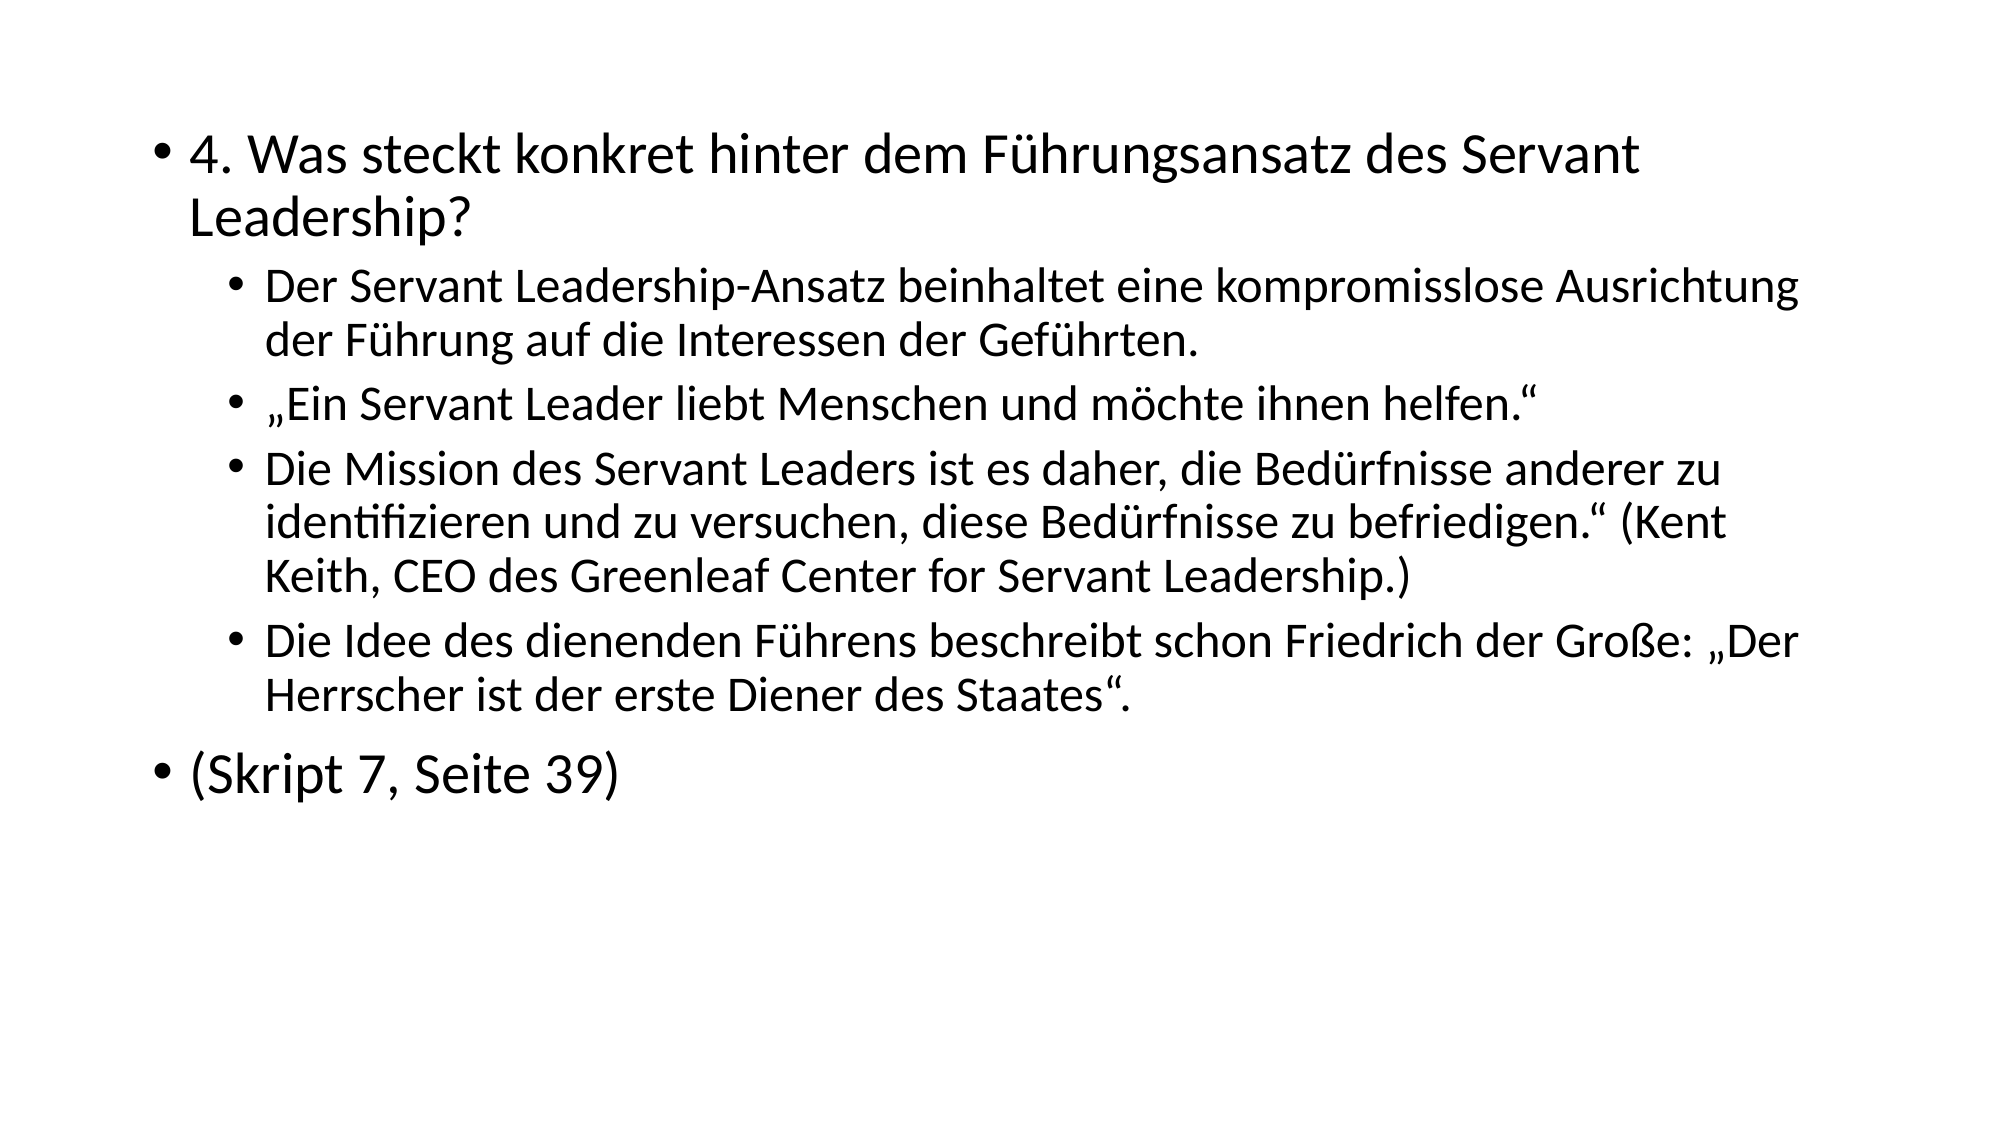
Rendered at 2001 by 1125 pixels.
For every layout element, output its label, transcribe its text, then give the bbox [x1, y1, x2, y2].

list 4. Was steckt konkret hinter dem Führungsansatz des Servant Leadership? Der Servant Leadership-Ansatz beinhaltet eine kompromisslose Ausrichtung der Führung auf die Interessen der Geführten. „Ein Servant Leader liebt Menschen und möchte ihnen helfen.“ Die Mission des Servant Leaders ist es daher, die Bedürfnisse anderer zu identifizieren und zu versuchen, diese Bedürfnisse zu befriedigen.“ (Kent Keith, CEO des Greenleaf Center for Servant Leadership.) Die Idee des dienenden Führens beschreibt schon Friedrich der Große: „Der Herrscher ist der erste Diener des Staates“. (Skript 7, Seite 39) [137, 115, 1863, 1014]
